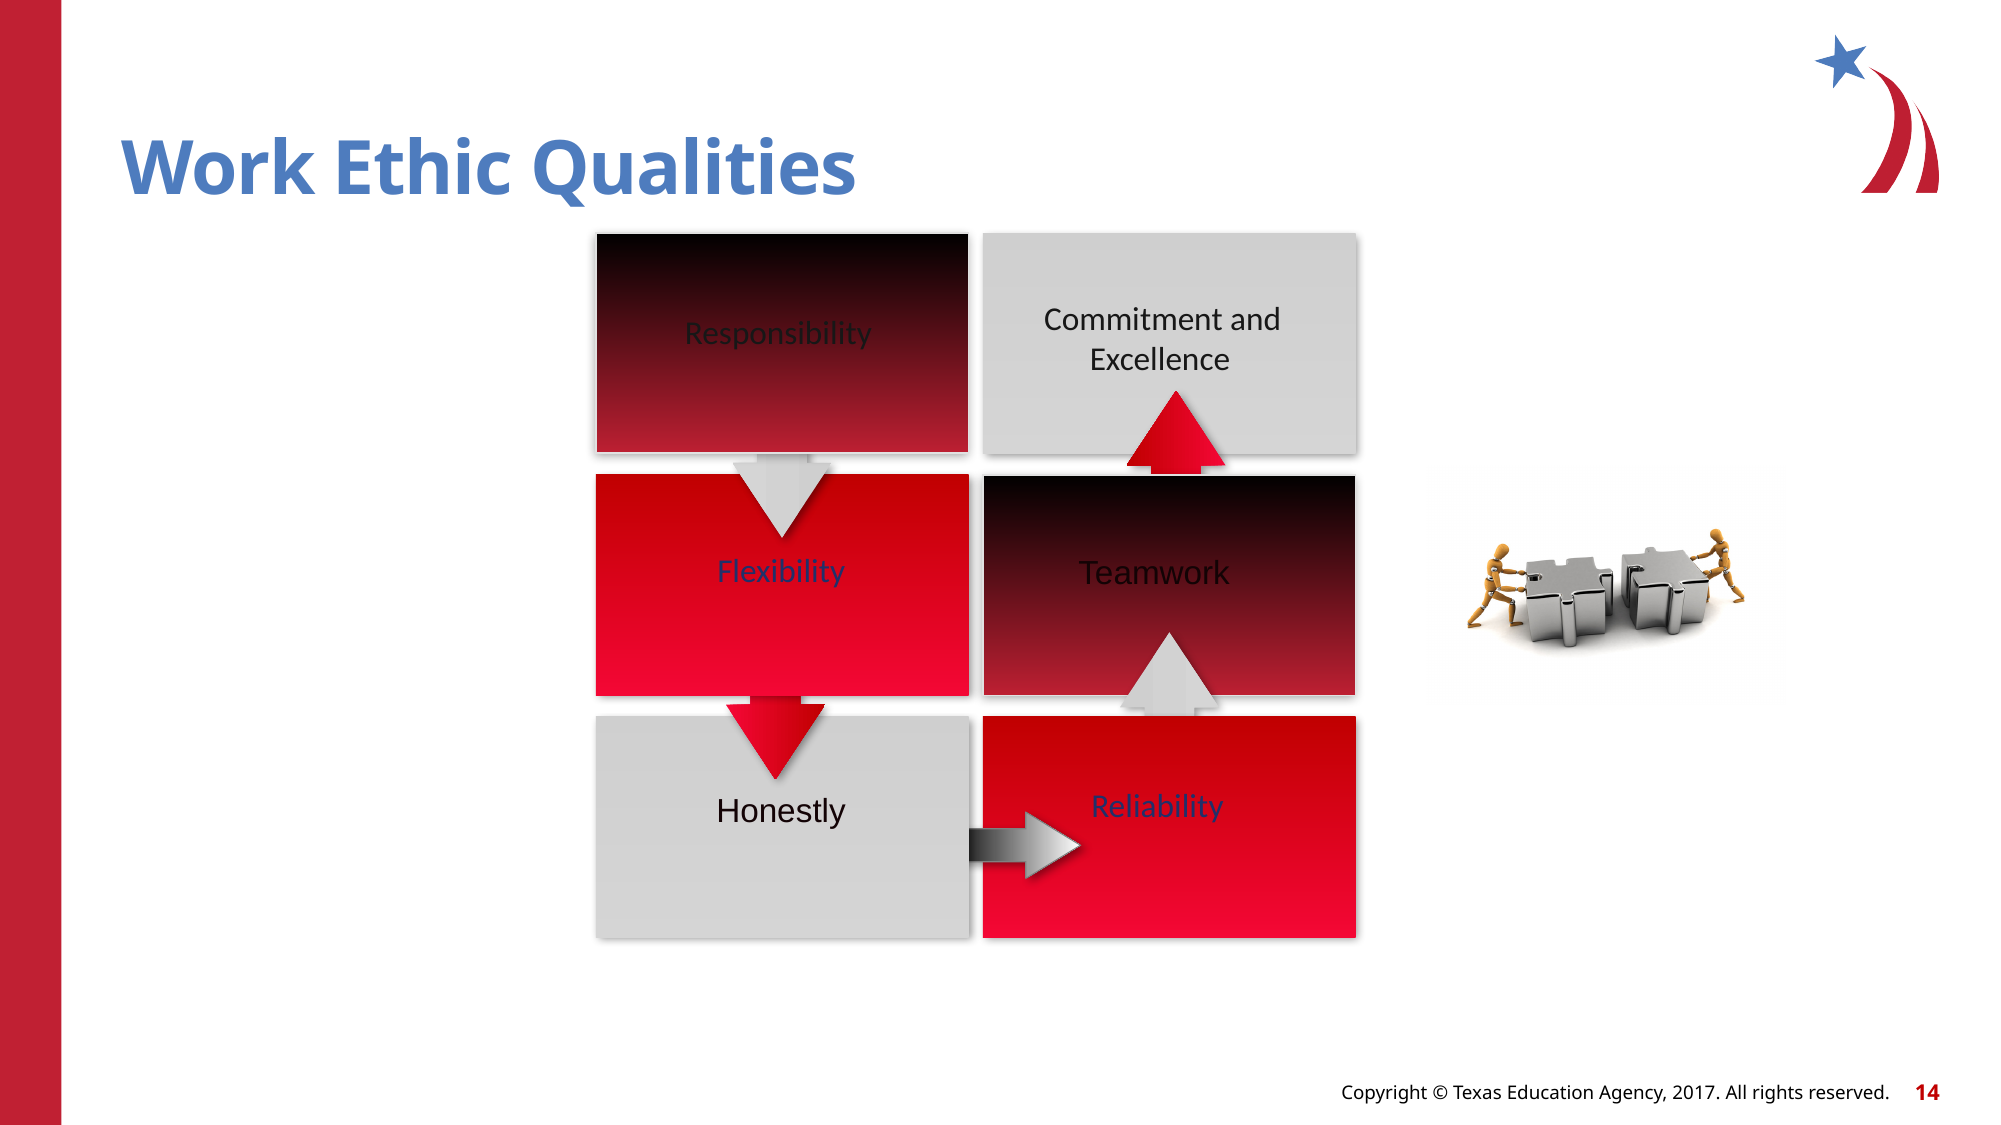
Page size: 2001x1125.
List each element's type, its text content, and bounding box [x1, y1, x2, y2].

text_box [593, 232, 1356, 938]
picture [1814, 34, 1939, 193]
picture [1426, 465, 1786, 705]
title Work Ethic Qualities [121, 66, 1772, 211]
